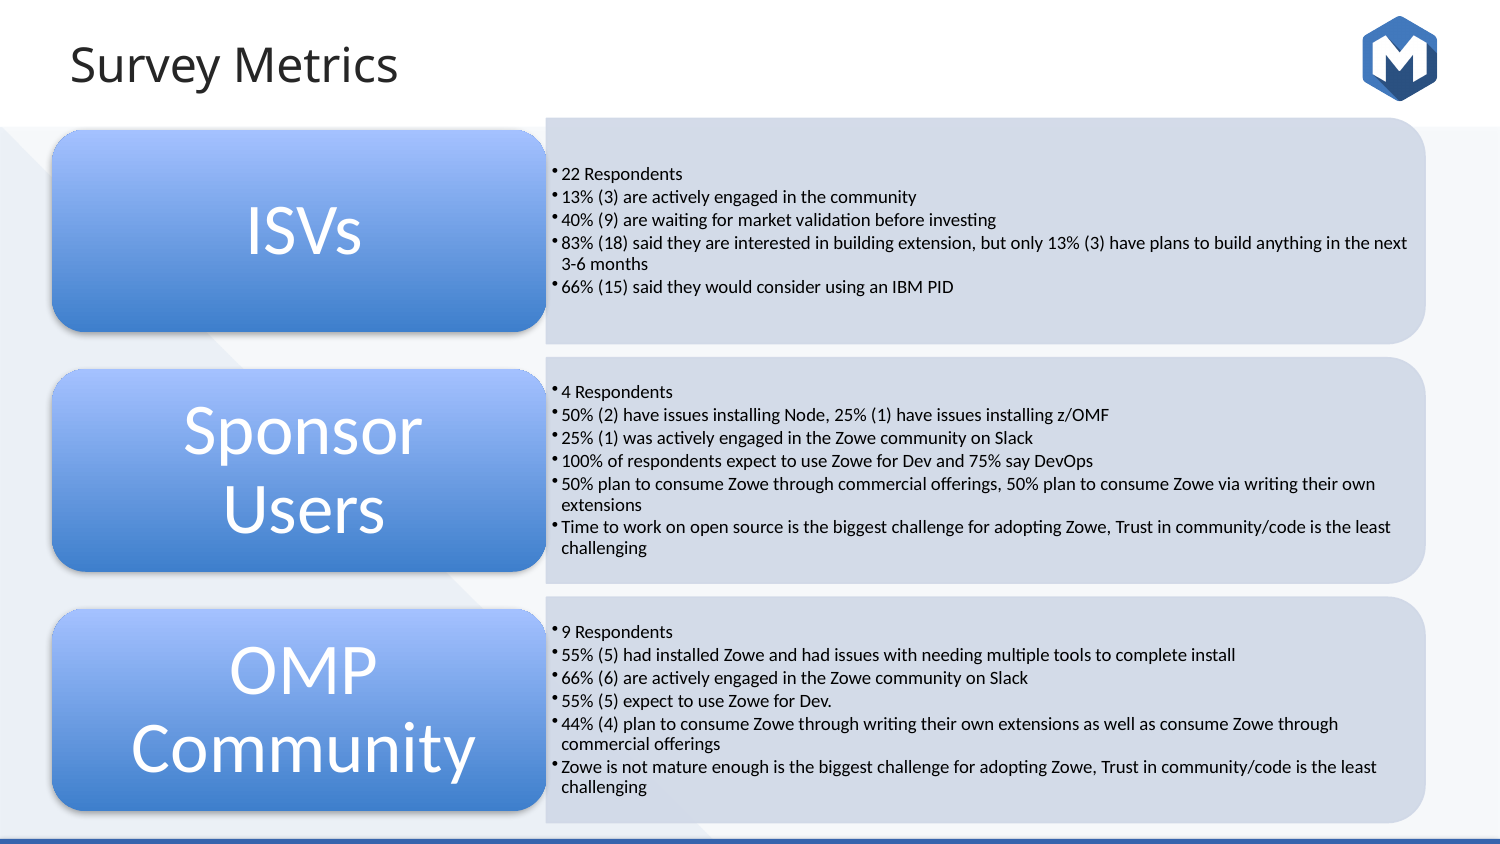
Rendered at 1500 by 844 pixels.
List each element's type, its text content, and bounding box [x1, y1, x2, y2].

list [51, 117, 1426, 823]
title Survey Metrics [54, 26, 1350, 100]
picture [1362, 16, 1440, 102]
